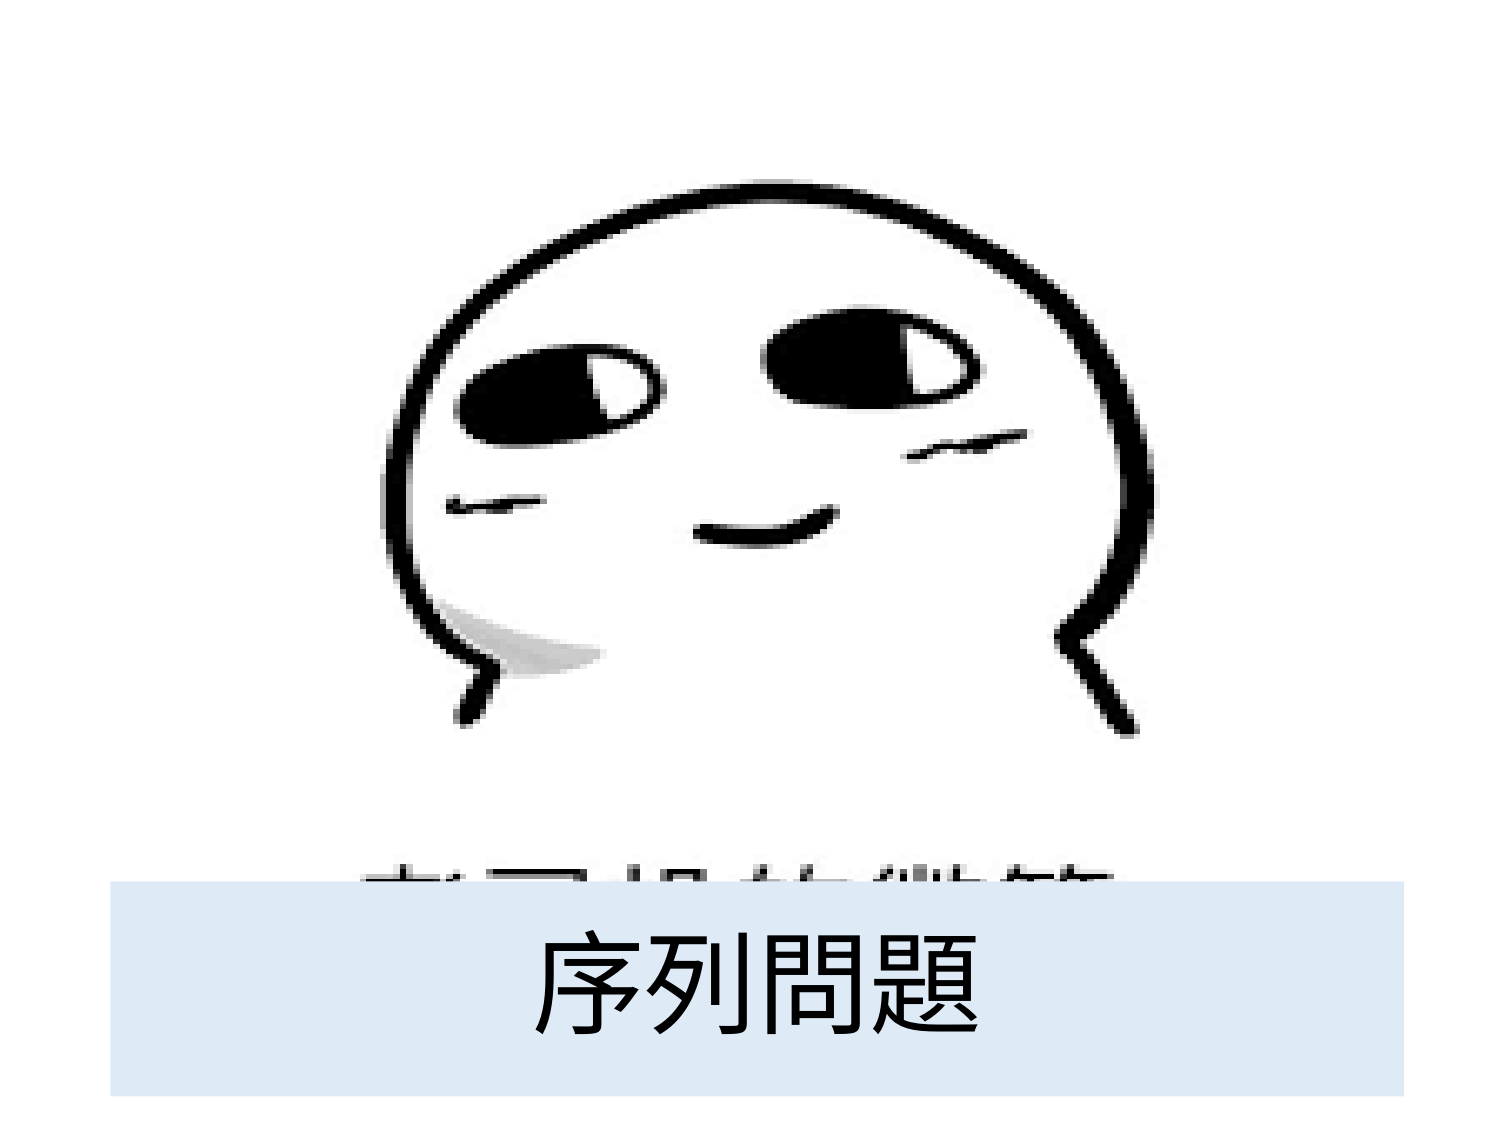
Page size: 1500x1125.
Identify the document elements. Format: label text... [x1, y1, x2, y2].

title 序列問題 [110, 881, 1405, 1097]
picture [0, 0, 1500, 1125]
